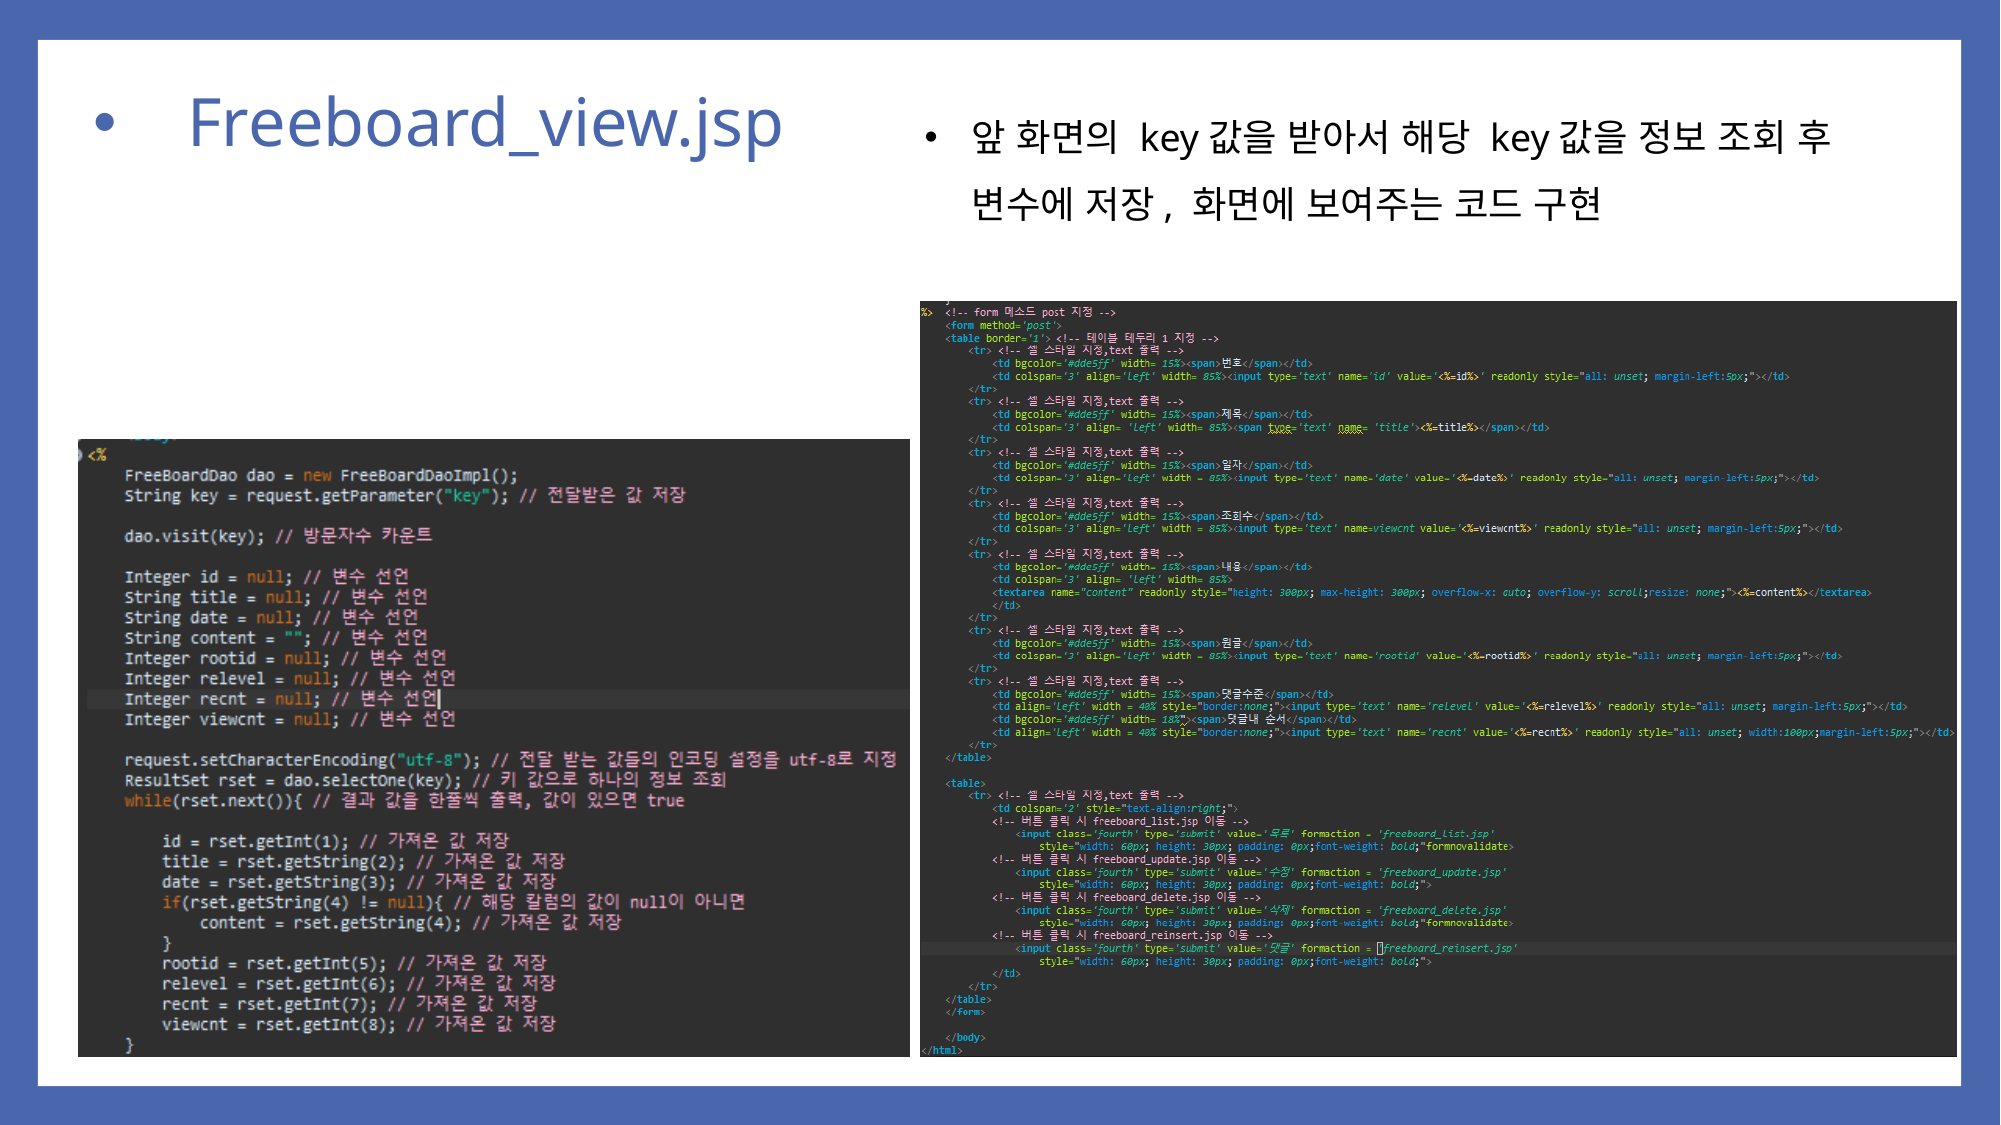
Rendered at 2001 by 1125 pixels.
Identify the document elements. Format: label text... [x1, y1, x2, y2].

text_box 앞 화면의 key값을 받아서 해당 key값을 정보 조회 후 변수에 저장, 화면에 보여주는 코드 구현 [909, 83, 1928, 234]
title Freeboard_view.jsp [78, 68, 1266, 183]
picture [920, 301, 1957, 1058]
picture [78, 439, 911, 1058]
